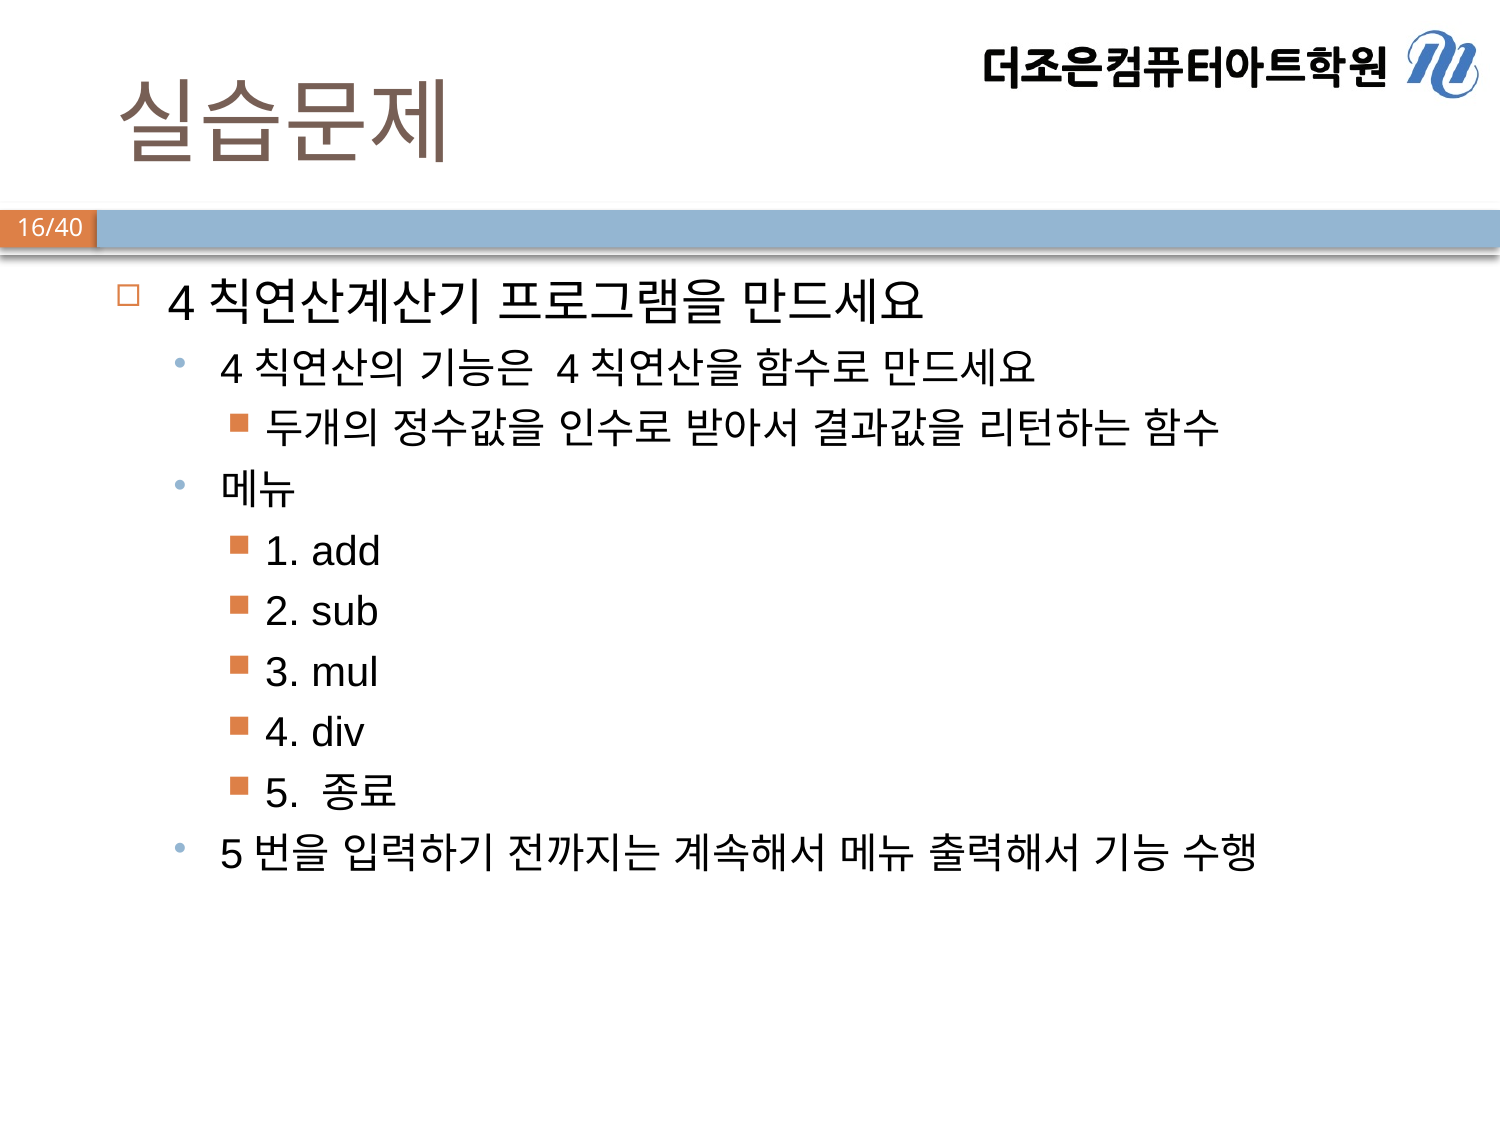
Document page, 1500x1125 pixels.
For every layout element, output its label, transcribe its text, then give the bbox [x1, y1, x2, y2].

picture [960, 21, 1500, 106]
list 4칙연산계산기 프로그램을 만드세요 4칙연산의 기능은 4칙연산을 함수로 만드세요 두개의 정수값을 인수로 받아서 결과값을 리턴하는 함수 메뉴 1. add 2. sub 3. mul 4. div 5. 종료 5번을 입력하기 전까지는 계속해서 메뉴 출력해서 기능 수행 [100, 262, 1438, 1000]
title 실습문제 [100, 37, 1438, 200]
